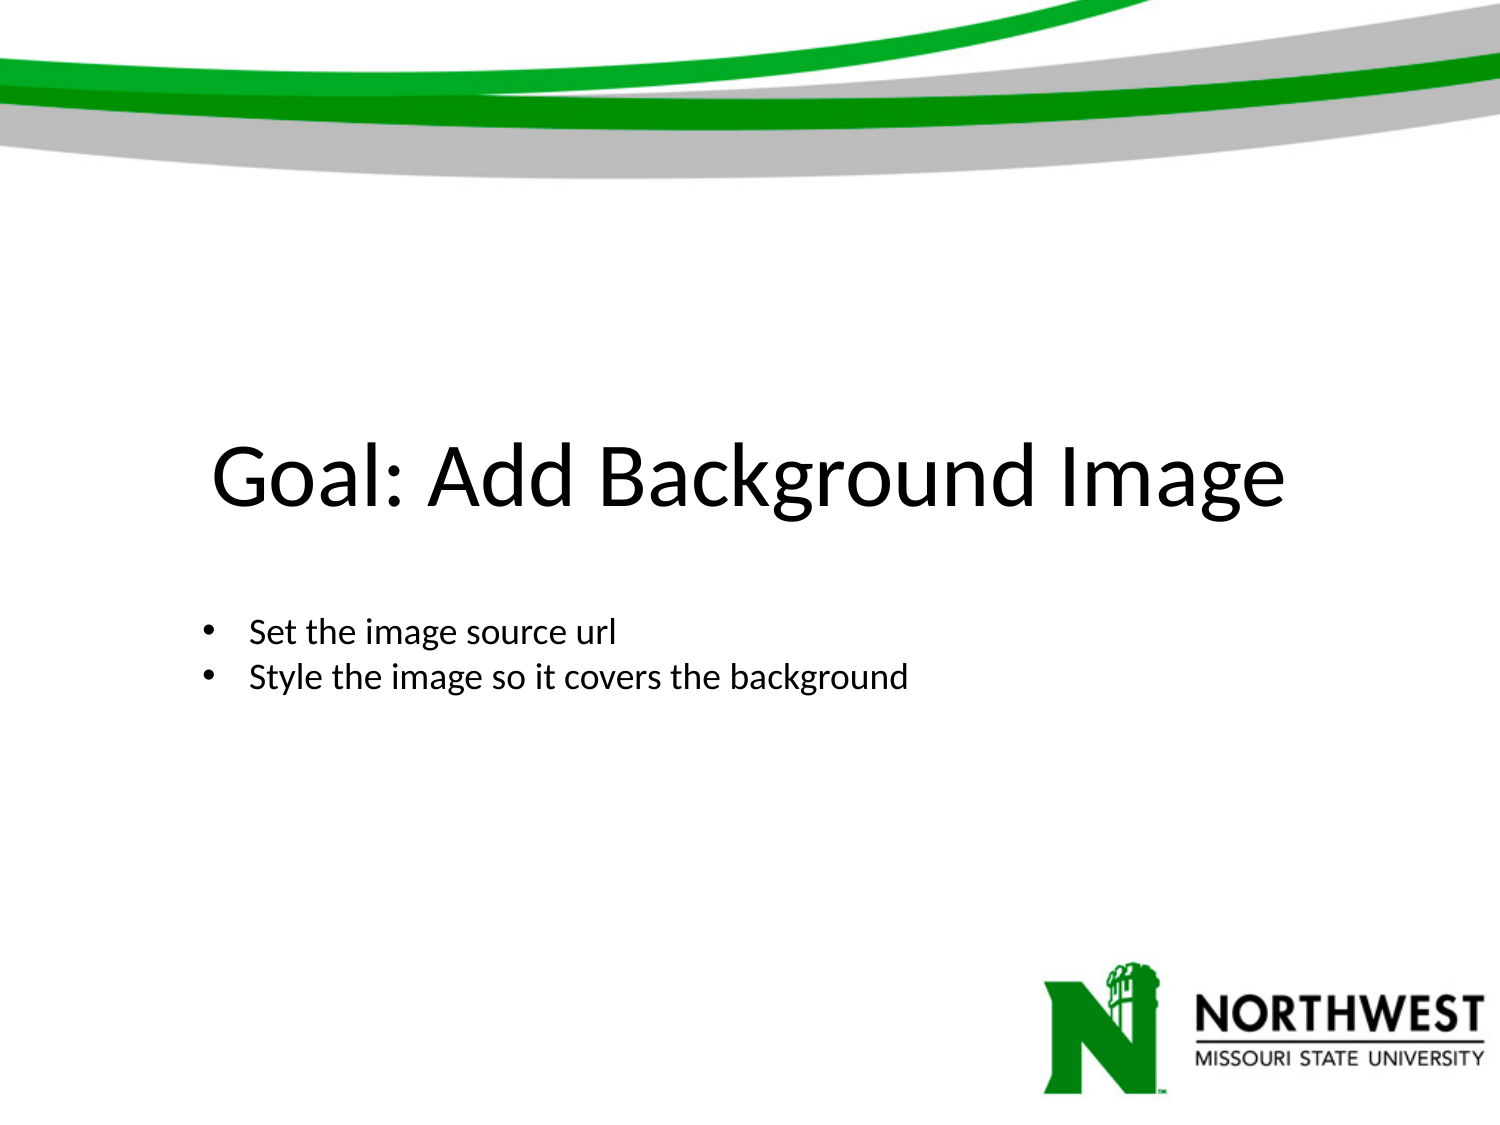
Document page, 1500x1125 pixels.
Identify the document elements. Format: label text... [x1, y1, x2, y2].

title Goal: Add Background Image [112, 349, 1388, 591]
text_box Set the image source url Style the image so it covers the background [187, 599, 1313, 705]
picture [0, 0, 1500, 1125]
